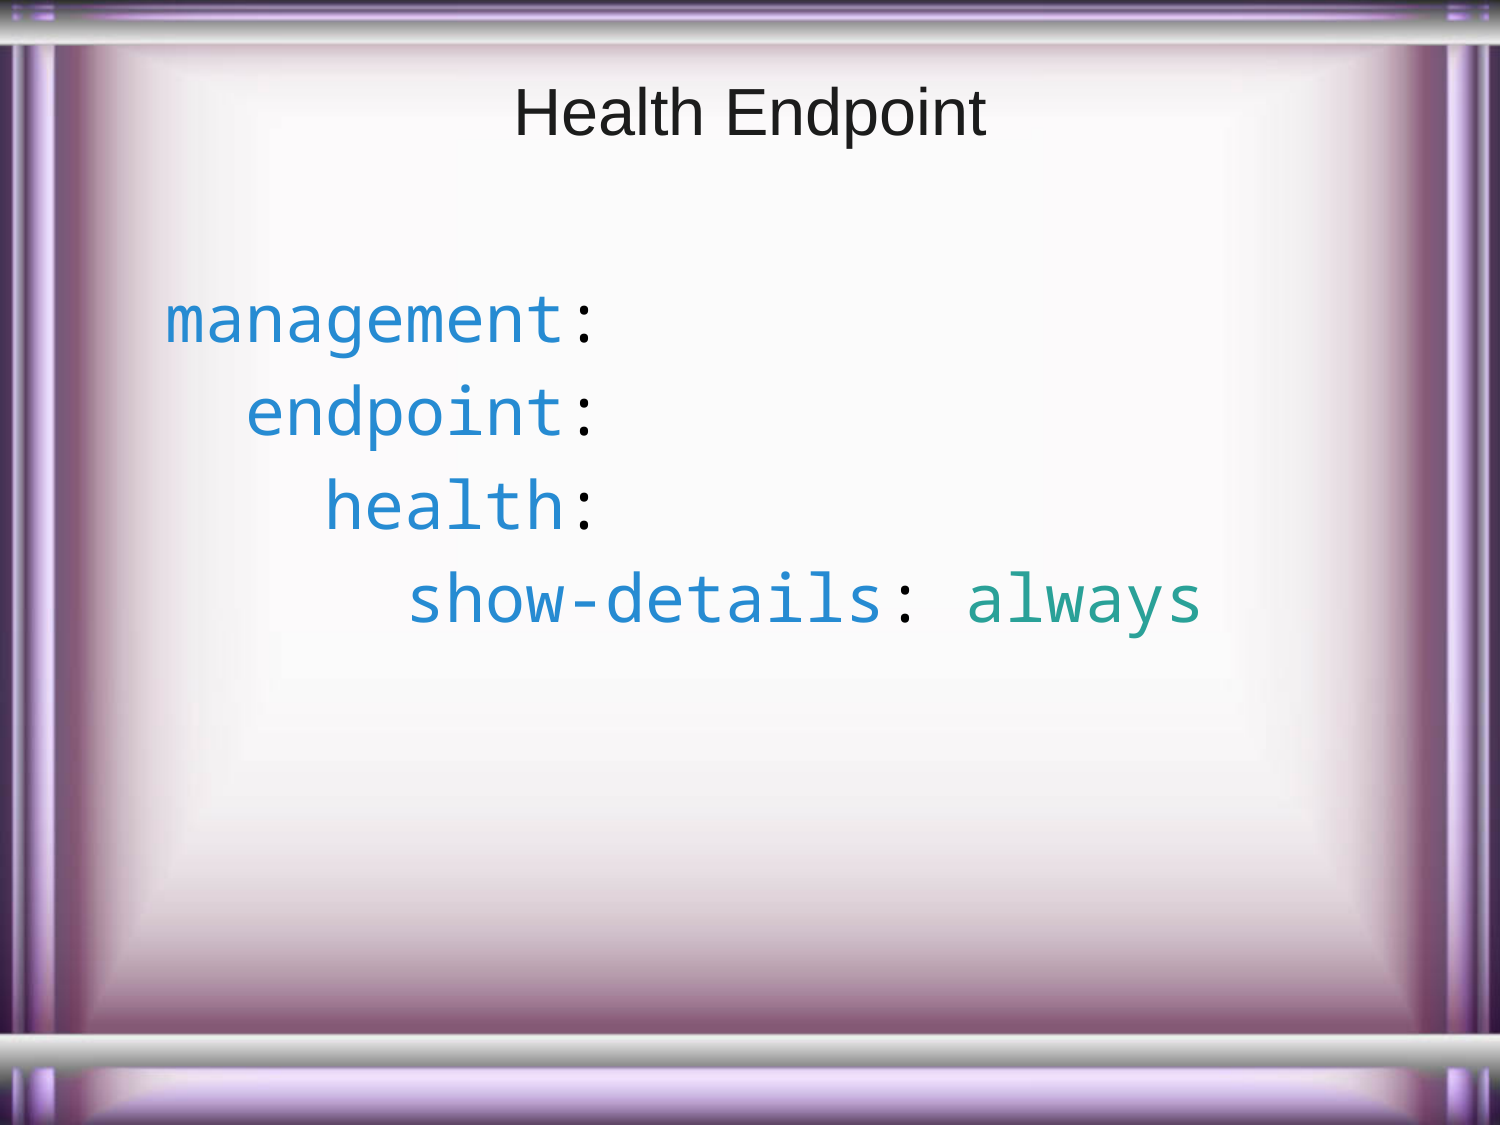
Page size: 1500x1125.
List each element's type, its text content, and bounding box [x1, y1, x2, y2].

picture [0, 0, 1500, 1125]
list management: endpoint: health: show-details: always [75, 174, 1425, 1005]
title Health Endpoint [75, 75, 1425, 143]
